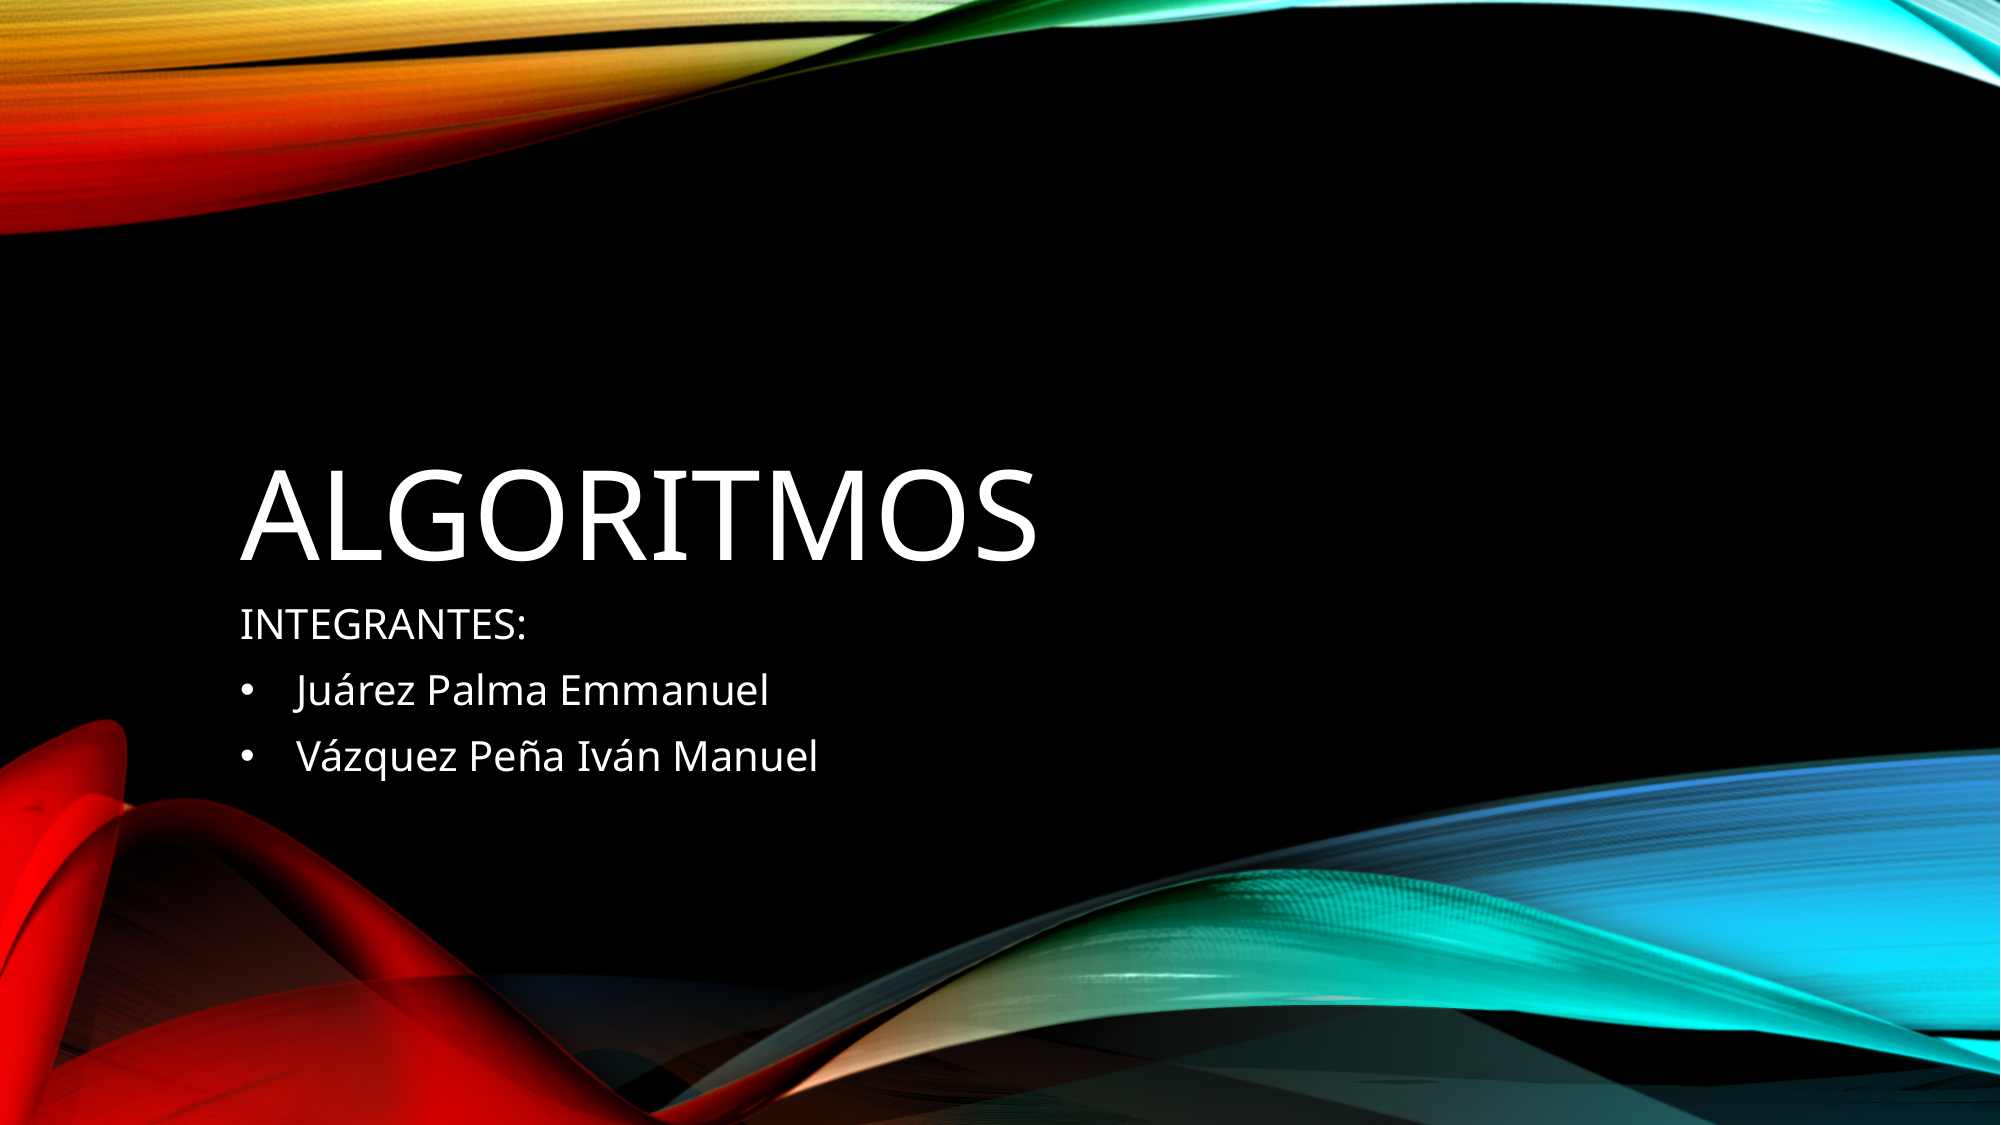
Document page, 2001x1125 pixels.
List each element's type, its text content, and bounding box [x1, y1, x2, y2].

title ALGORITMOS [225, 295, 1775, 595]
subtitle INTEGRANTES: Juárez Palma Emmanuel Vázquez Peña Iván Manuel [225, 595, 1775, 709]
picture [0, 717, 2000, 1125]
picture [0, 0, 2000, 237]
